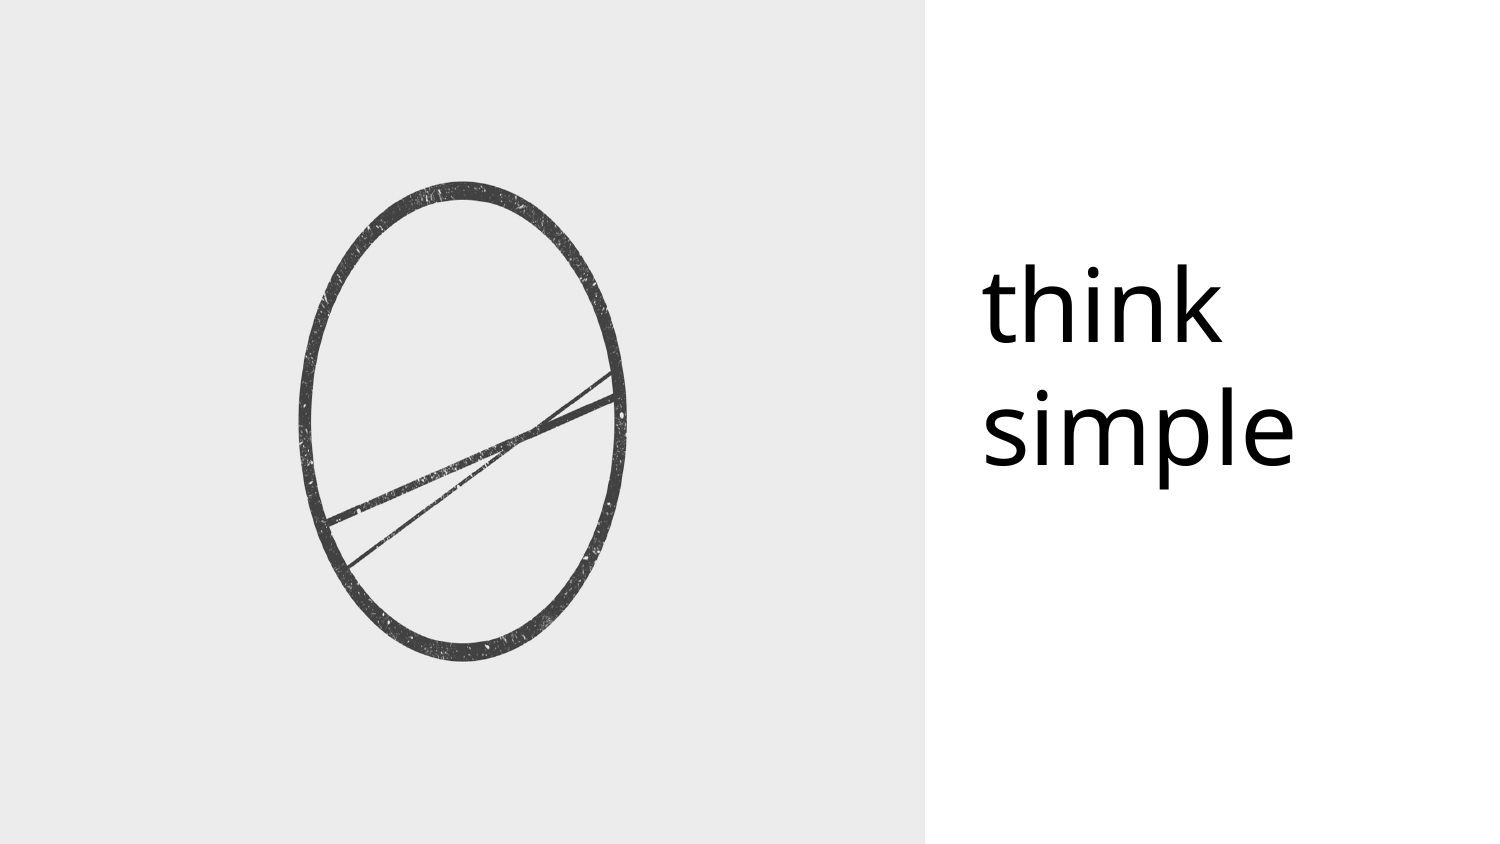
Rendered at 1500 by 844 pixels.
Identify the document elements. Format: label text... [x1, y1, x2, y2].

text_box think simple [966, 225, 1475, 844]
picture [0, 0, 925, 844]
